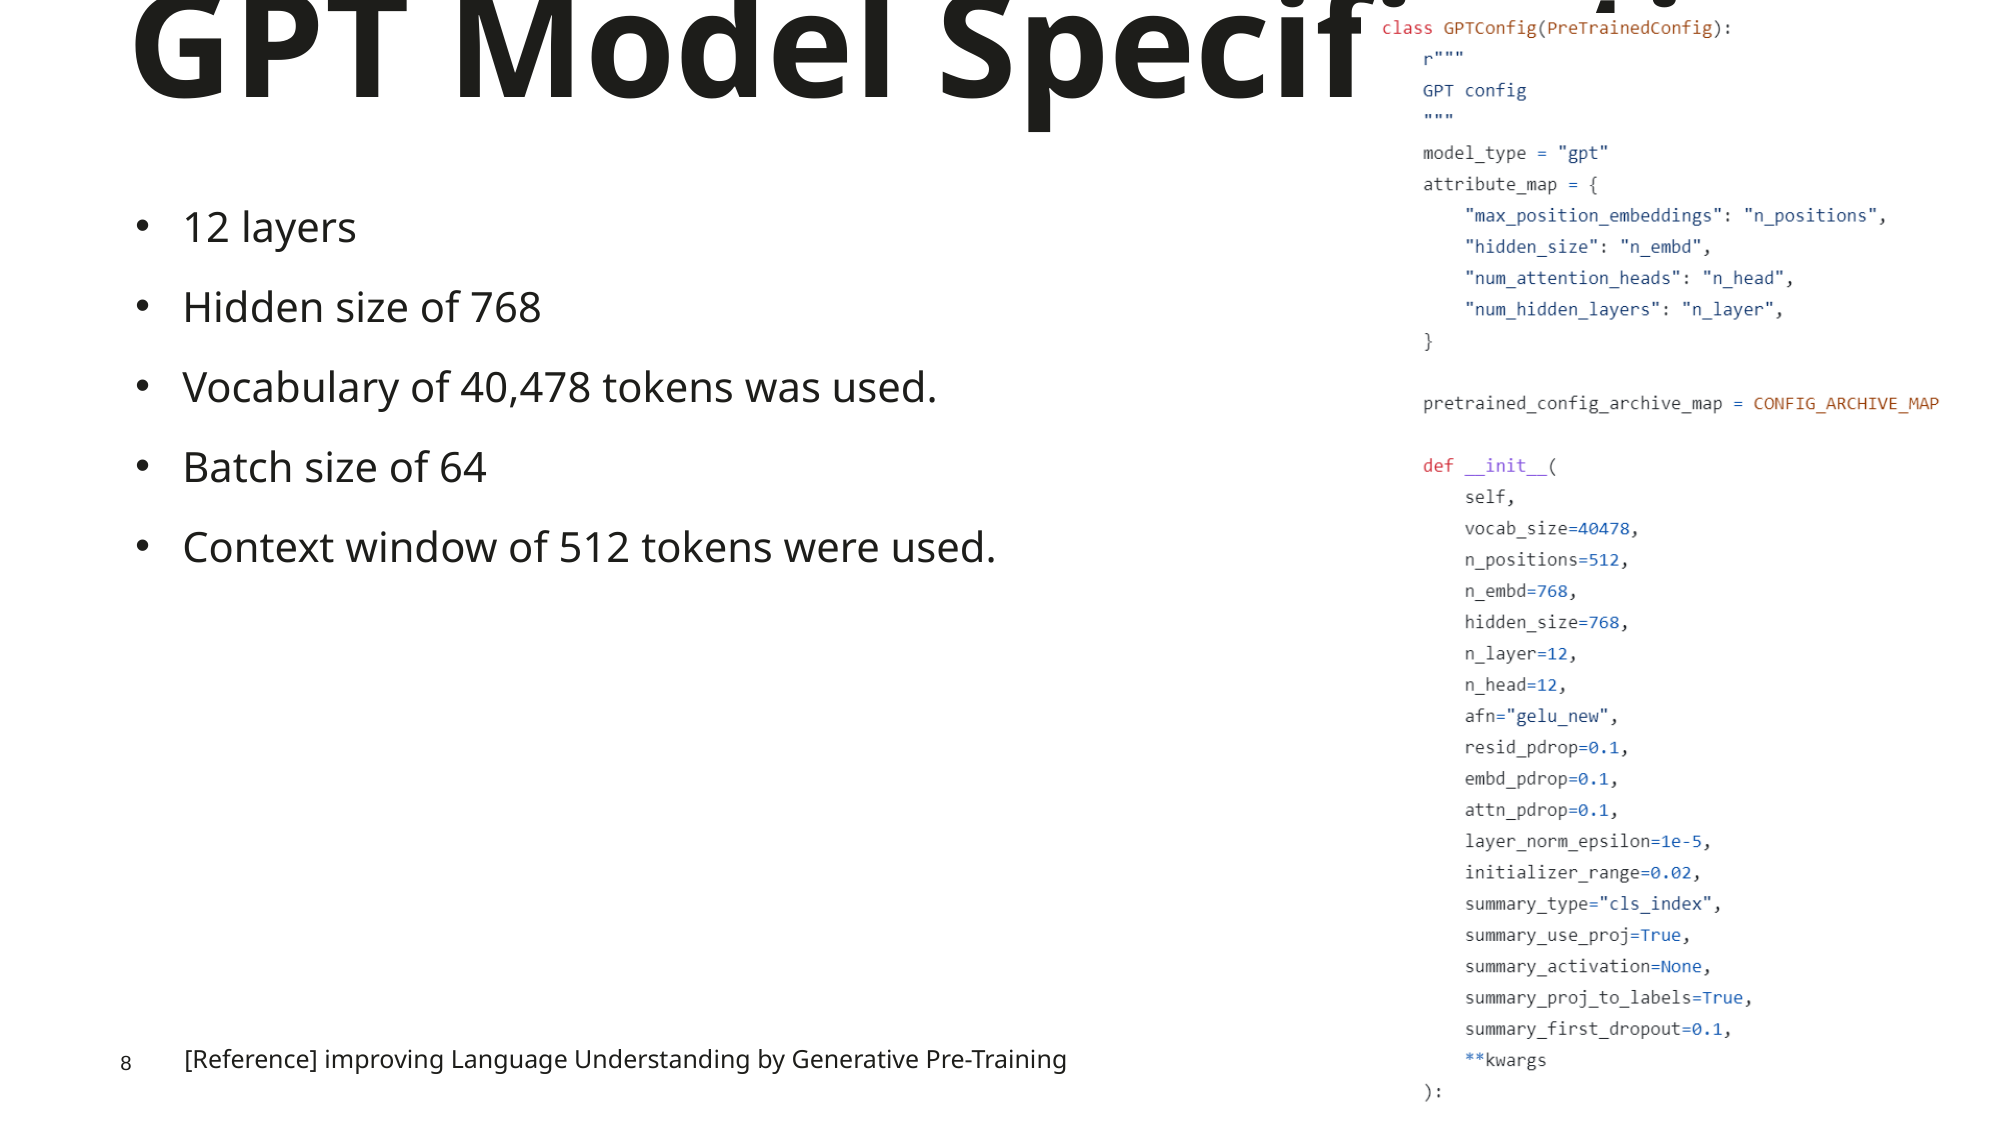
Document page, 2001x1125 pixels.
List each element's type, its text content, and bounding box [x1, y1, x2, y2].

text_box 12 layers Hidden size of 768 Vocabulary of 40,478 tokens was used. Batch size of 64 Context window of 512 tokens were used. [120, 162, 1361, 578]
text_box [Reference] improving Language Understanding by Generative Pre-Training [169, 1035, 1361, 1081]
subtitle GPT Model Specification [119, 74, 1361, 141]
picture [1361, 13, 1959, 1112]
